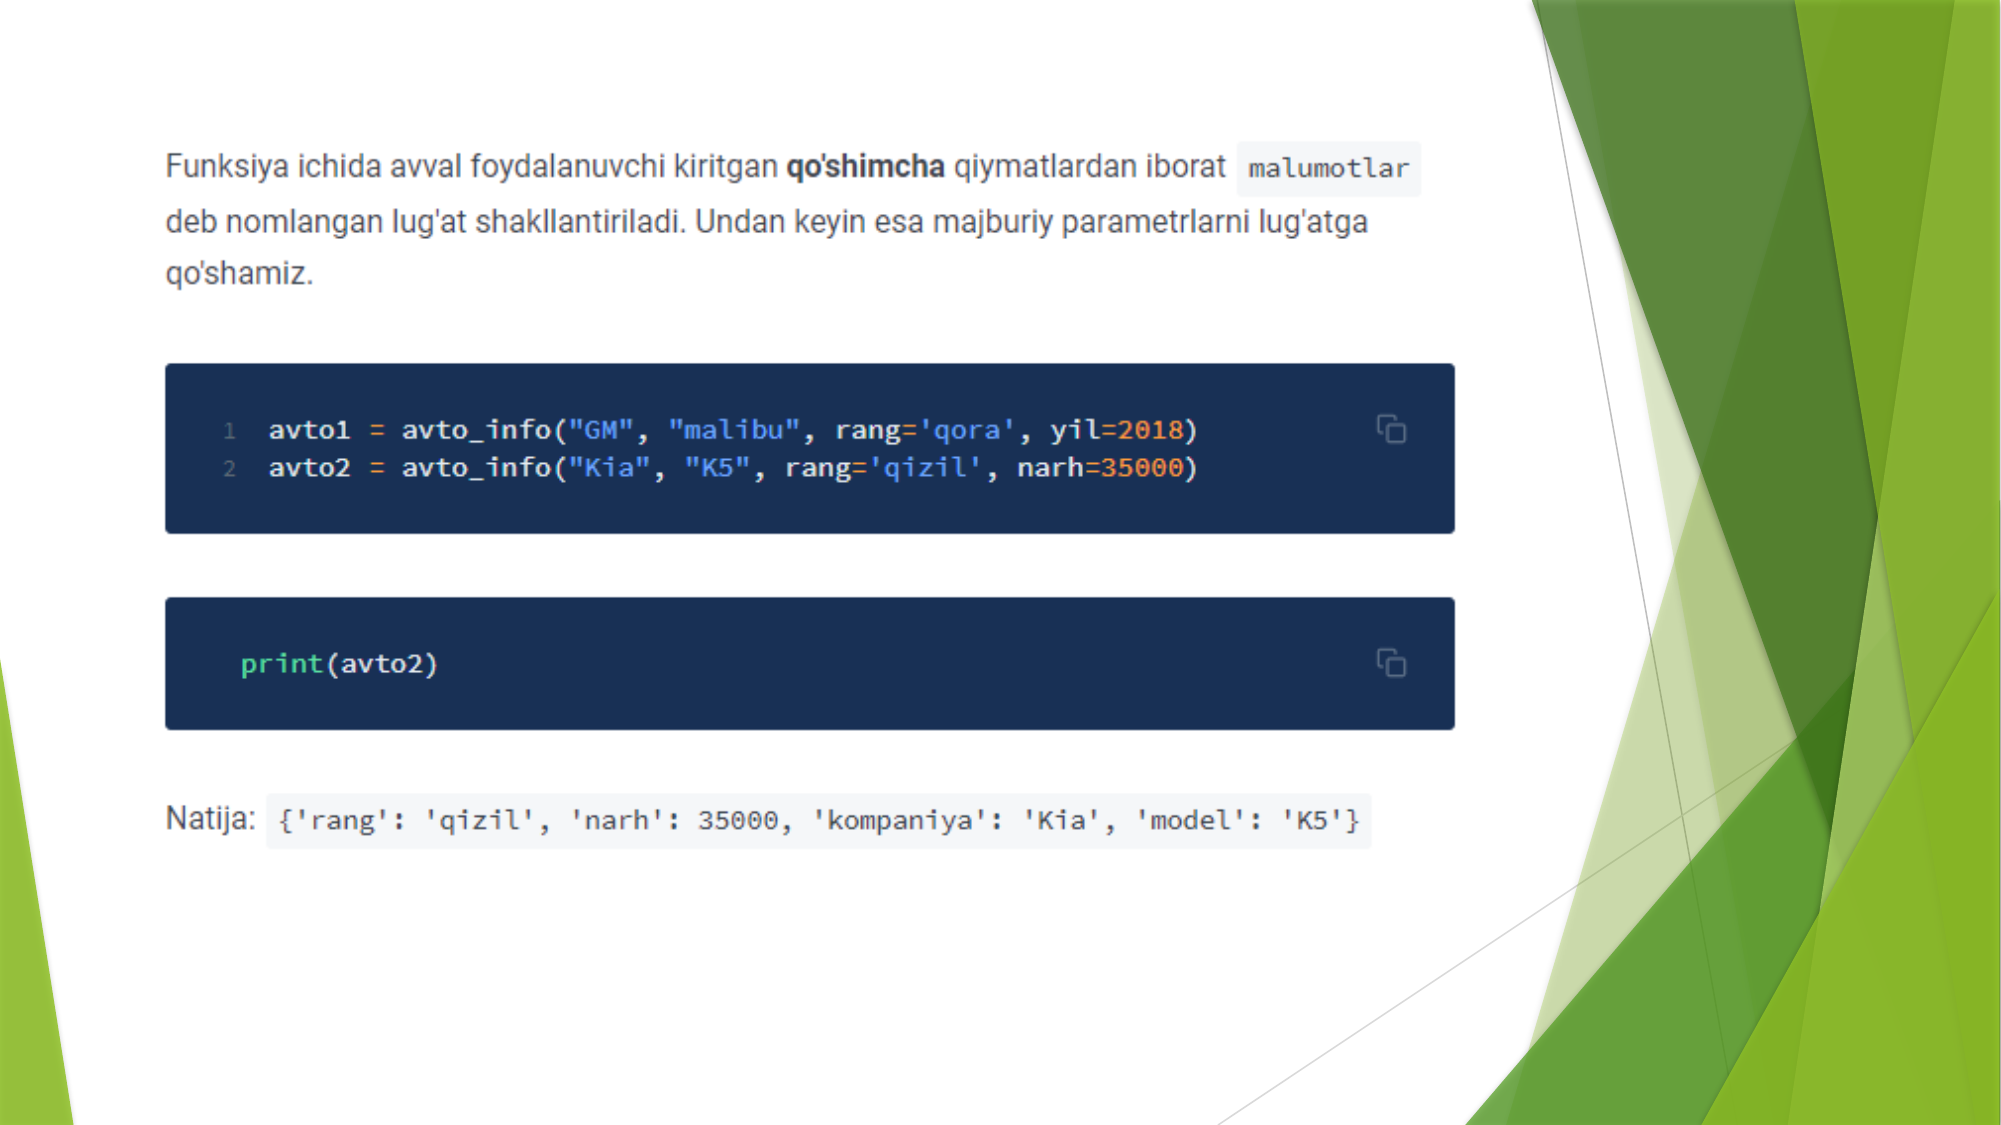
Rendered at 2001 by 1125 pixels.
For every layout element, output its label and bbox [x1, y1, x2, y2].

picture [137, 125, 1495, 903]
